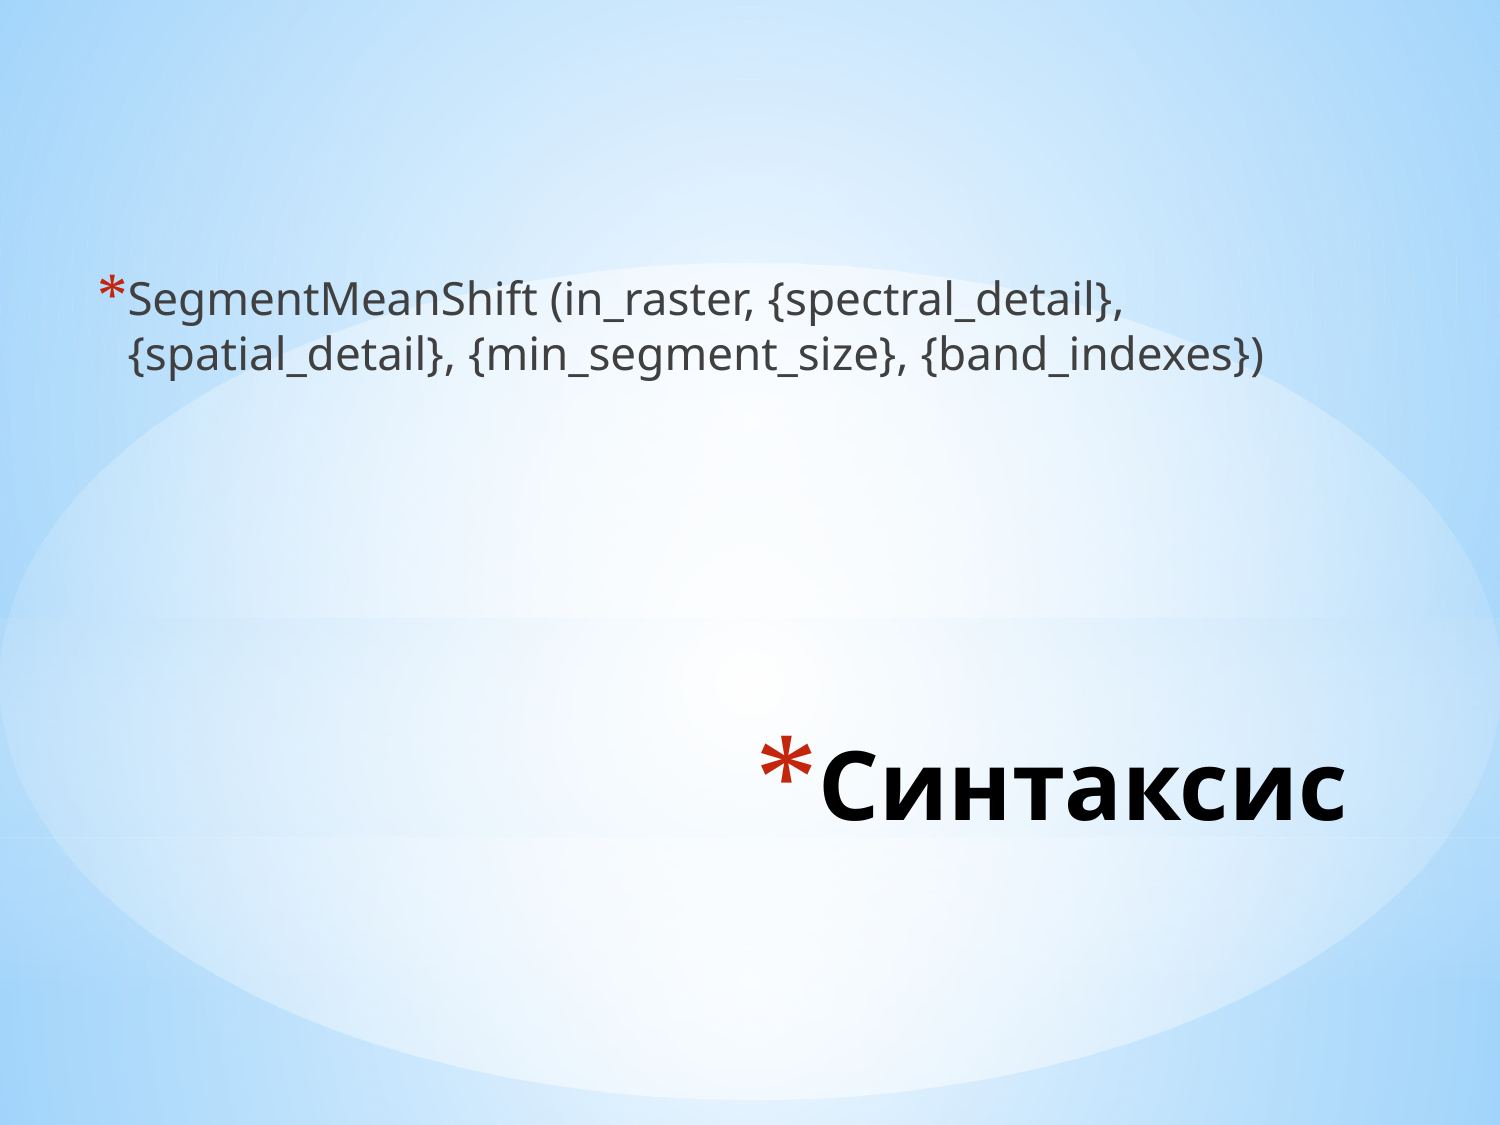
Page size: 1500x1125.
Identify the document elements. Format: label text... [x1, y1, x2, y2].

title Синтаксис [294, 717, 1363, 905]
list SegmentMeanShift (in_raster, {spectral_detail}, {spatial_detail}, {min_segment_size}, {band_indexes}) [75, 262, 1425, 539]
